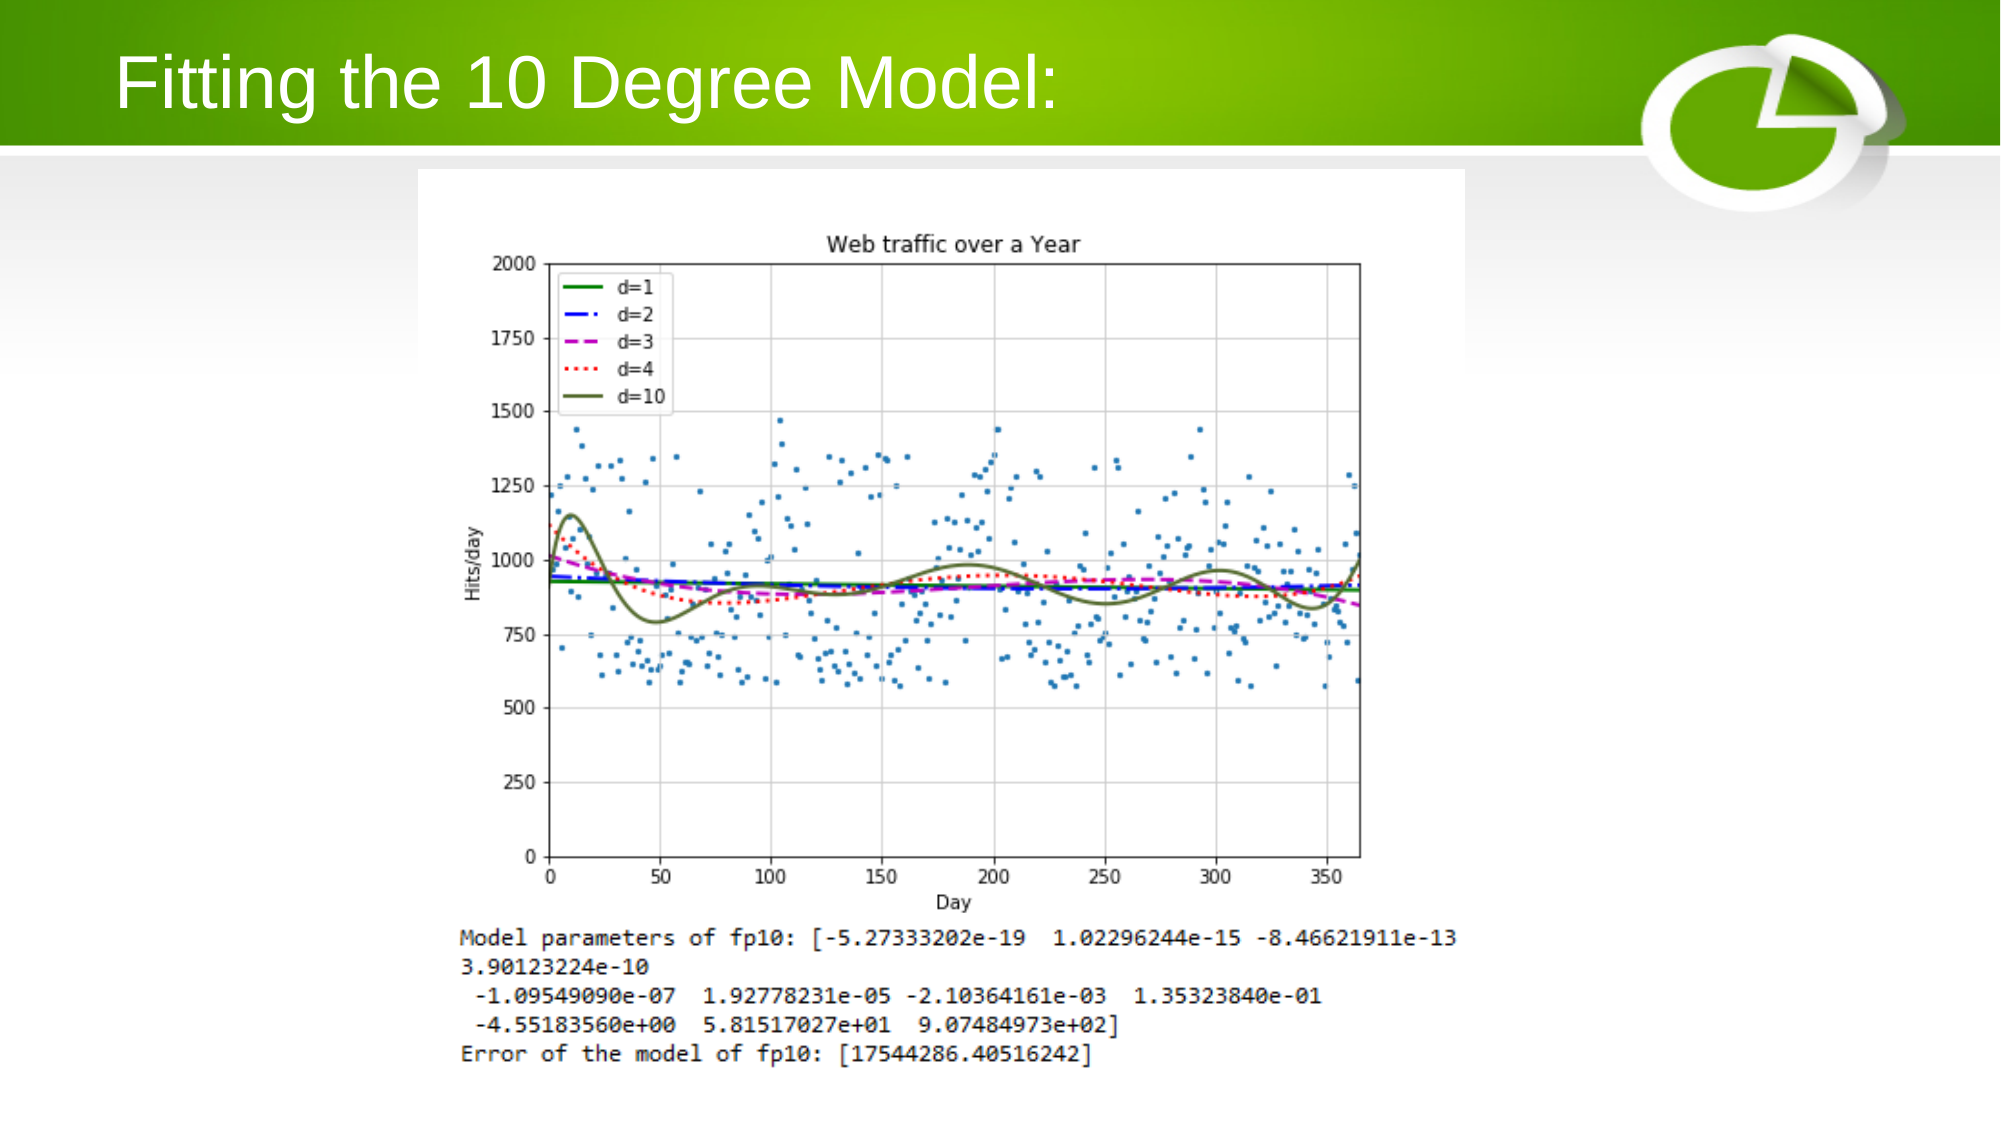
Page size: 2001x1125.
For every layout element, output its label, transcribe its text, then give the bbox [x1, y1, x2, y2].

picture [0, 0, 2001, 1125]
title Fitting the 10 Degree Model: [99, 30, 1901, 127]
